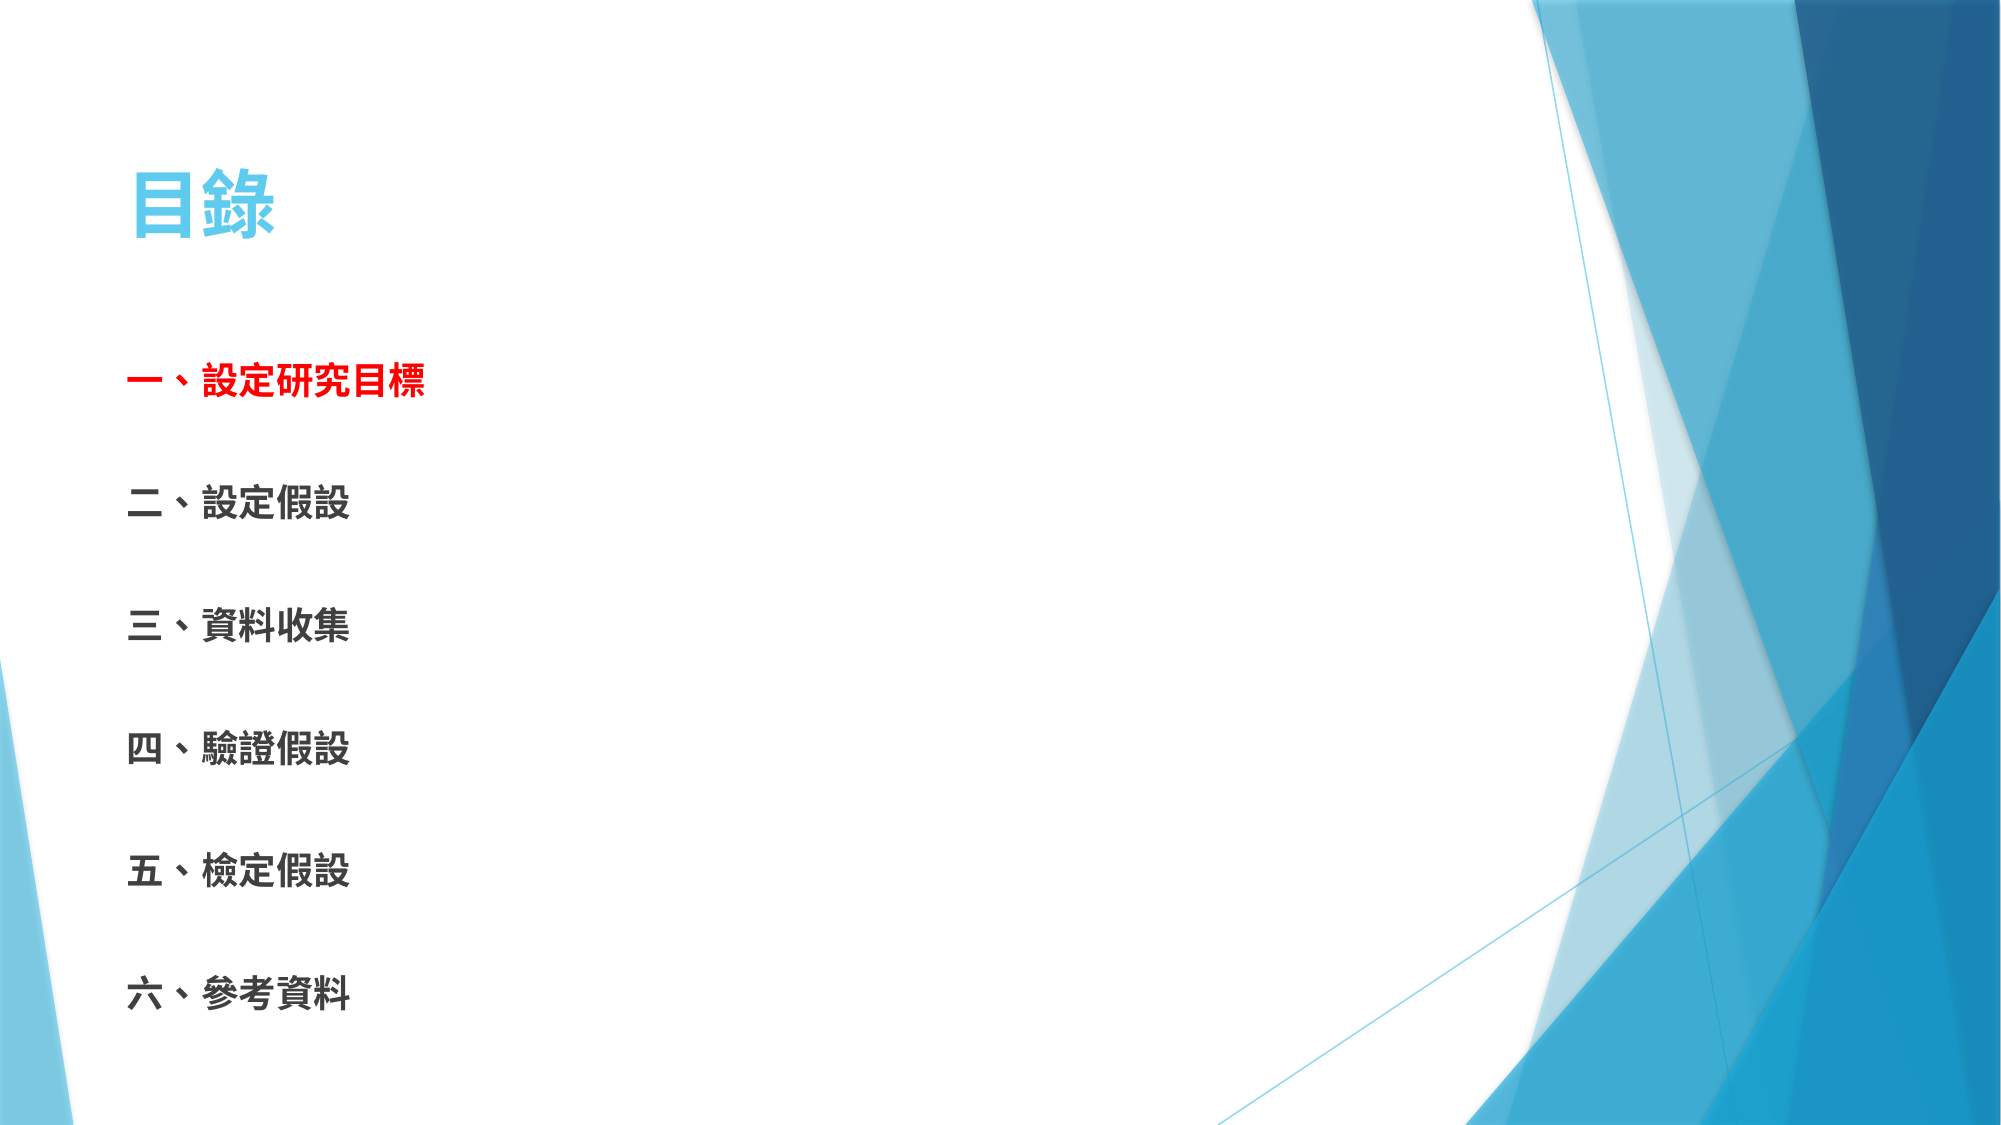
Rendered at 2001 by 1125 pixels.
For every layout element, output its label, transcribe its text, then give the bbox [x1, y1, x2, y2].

title 目錄 [111, 99, 1522, 317]
list 一、設定研究目標 二、設定假設 三、資料收集 四、驗證假設 五、檢定假設 六、參考資料 [111, 354, 1522, 992]
